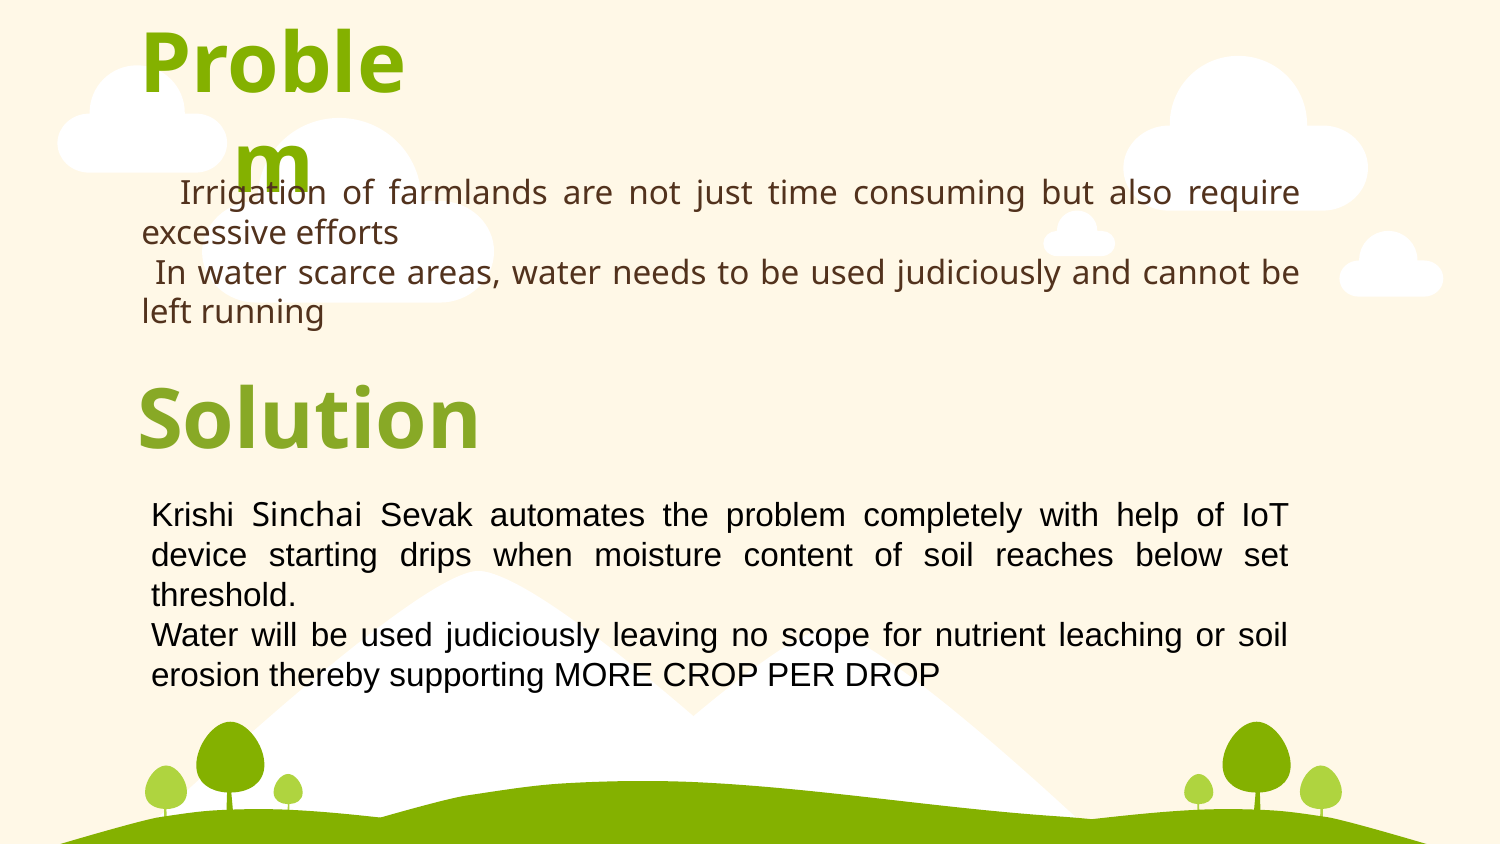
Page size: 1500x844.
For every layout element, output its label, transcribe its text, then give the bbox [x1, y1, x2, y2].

title Problem [86, 63, 460, 155]
text_box Krishi Sinchai Sevak automates the problem completely with help of IoT device starting drips when moisture content of soil reaches below set threshold. Water will be used judiciously leaving no scope for nutrient leaching or soil erosion thereby supporting MORE CROP PER DROP [136, 486, 1305, 701]
subtitle Irrigation of farmlands are not just time consuming but also require excessive efforts In water scarce areas, water needs to be used judiciously and cannot be left running [51, 155, 1318, 320]
text_box Solution [122, 357, 750, 473]
